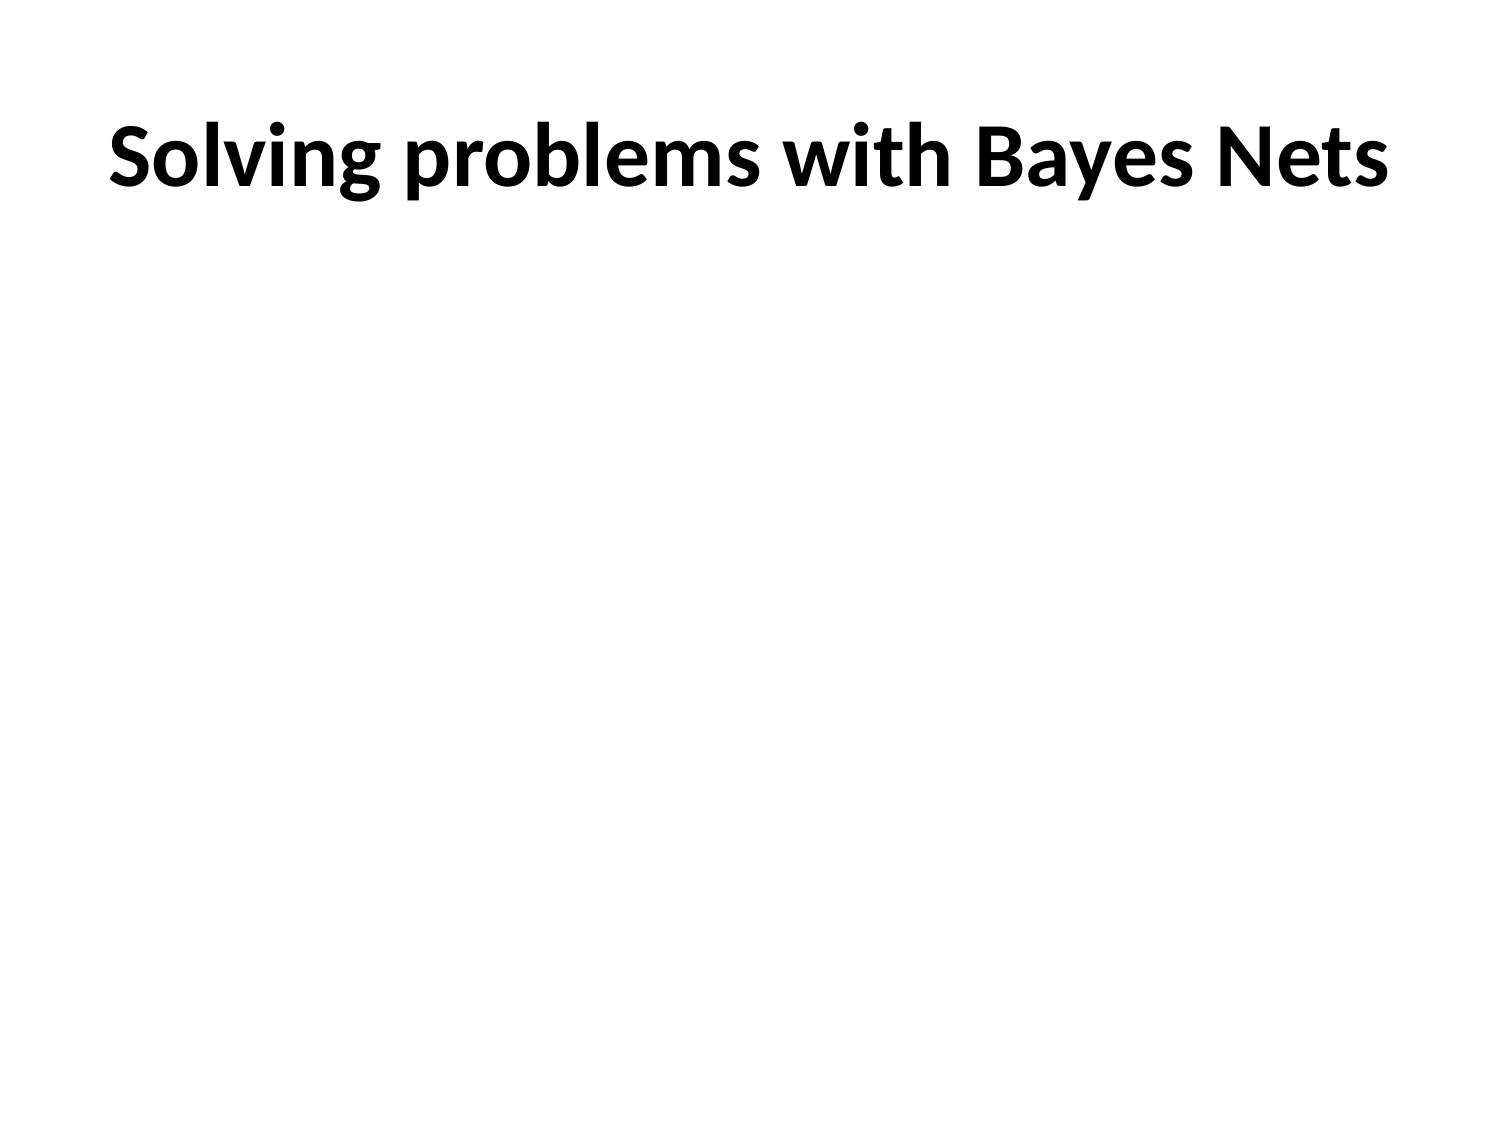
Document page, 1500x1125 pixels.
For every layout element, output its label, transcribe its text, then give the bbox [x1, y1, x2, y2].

list Solving problems with Bayes Nets [0, 87, 1500, 238]
